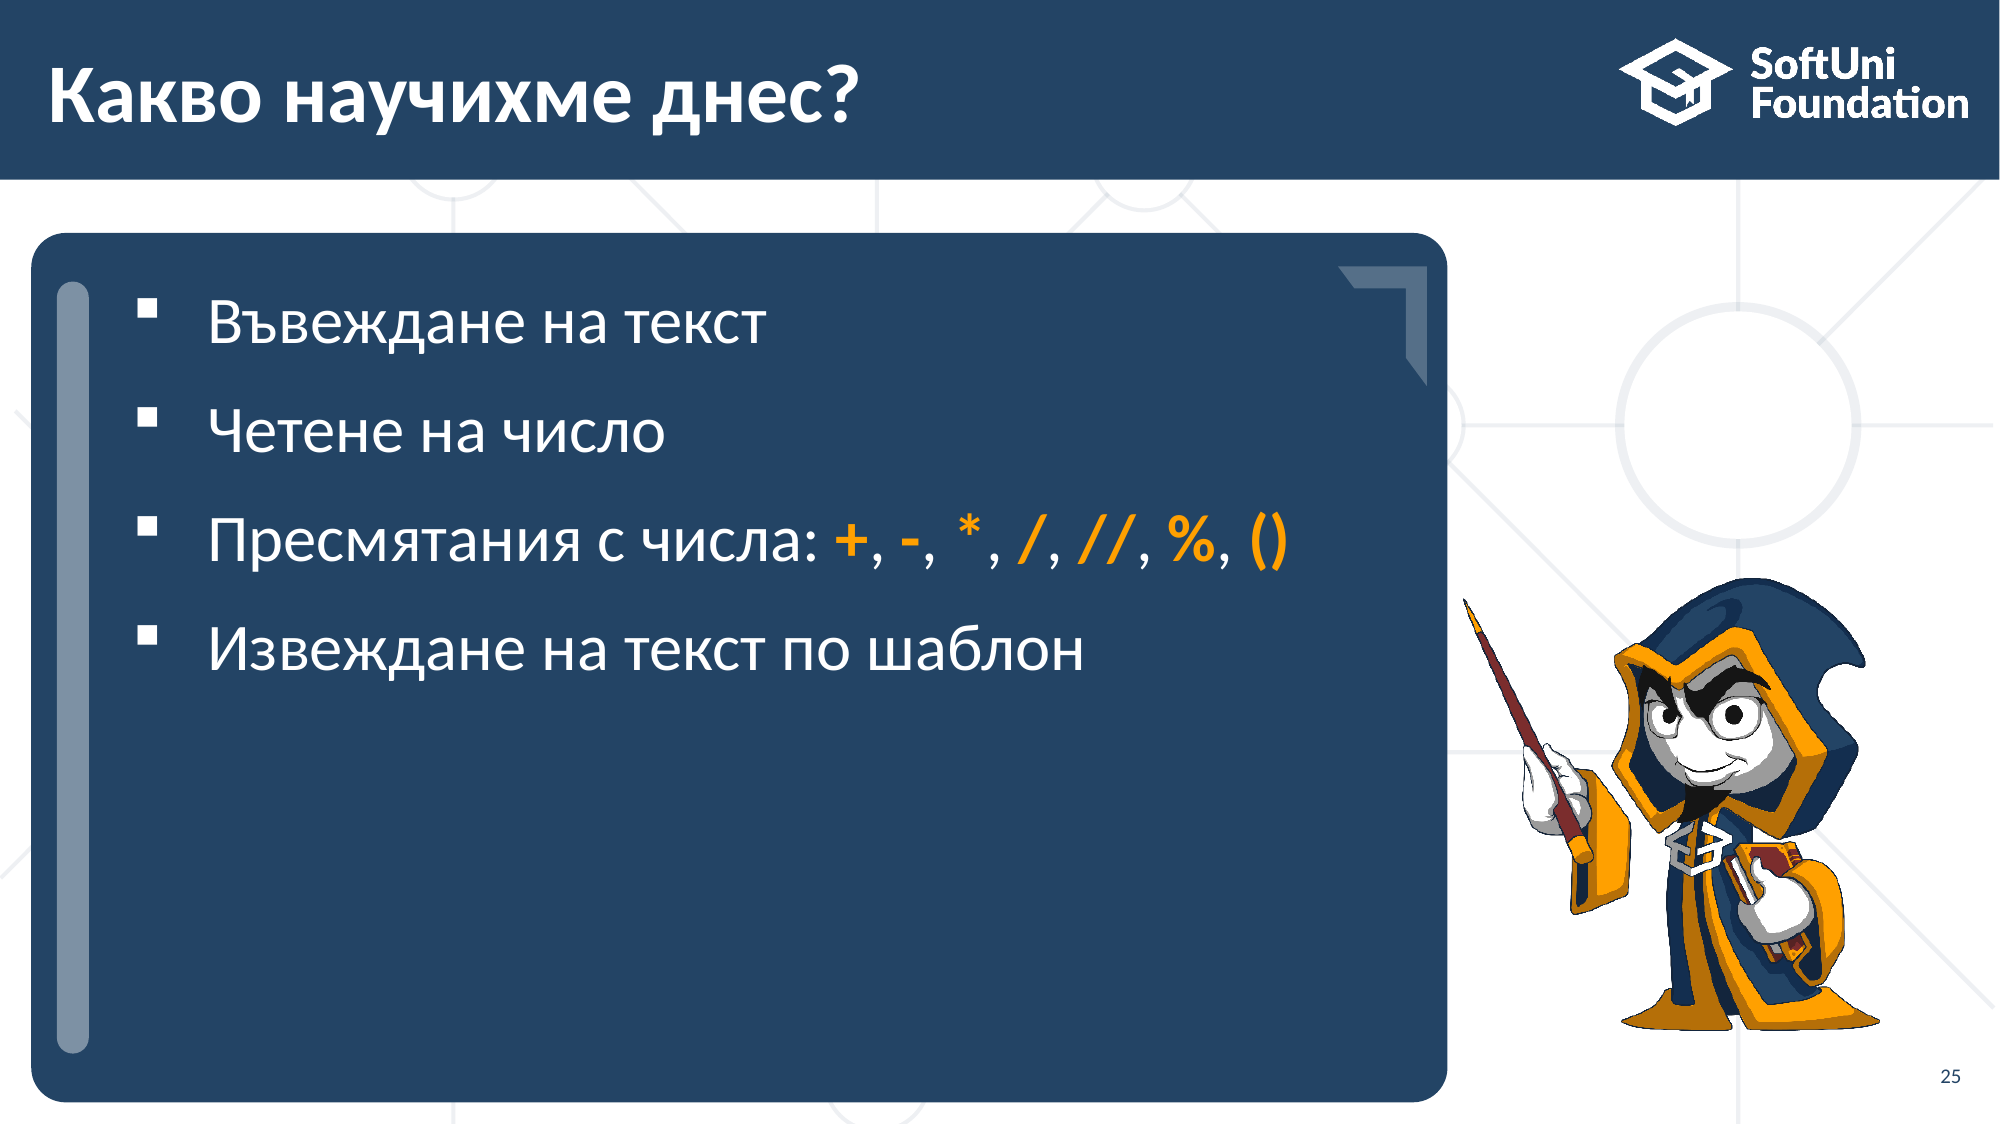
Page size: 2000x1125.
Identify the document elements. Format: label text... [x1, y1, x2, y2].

picture [1447, 537, 1921, 1050]
title Какво научихме днес? [31, 16, 1591, 162]
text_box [30, 232, 1448, 1103]
picture [1618, 38, 1968, 126]
slide_number 25 [1896, 1049, 1968, 1101]
